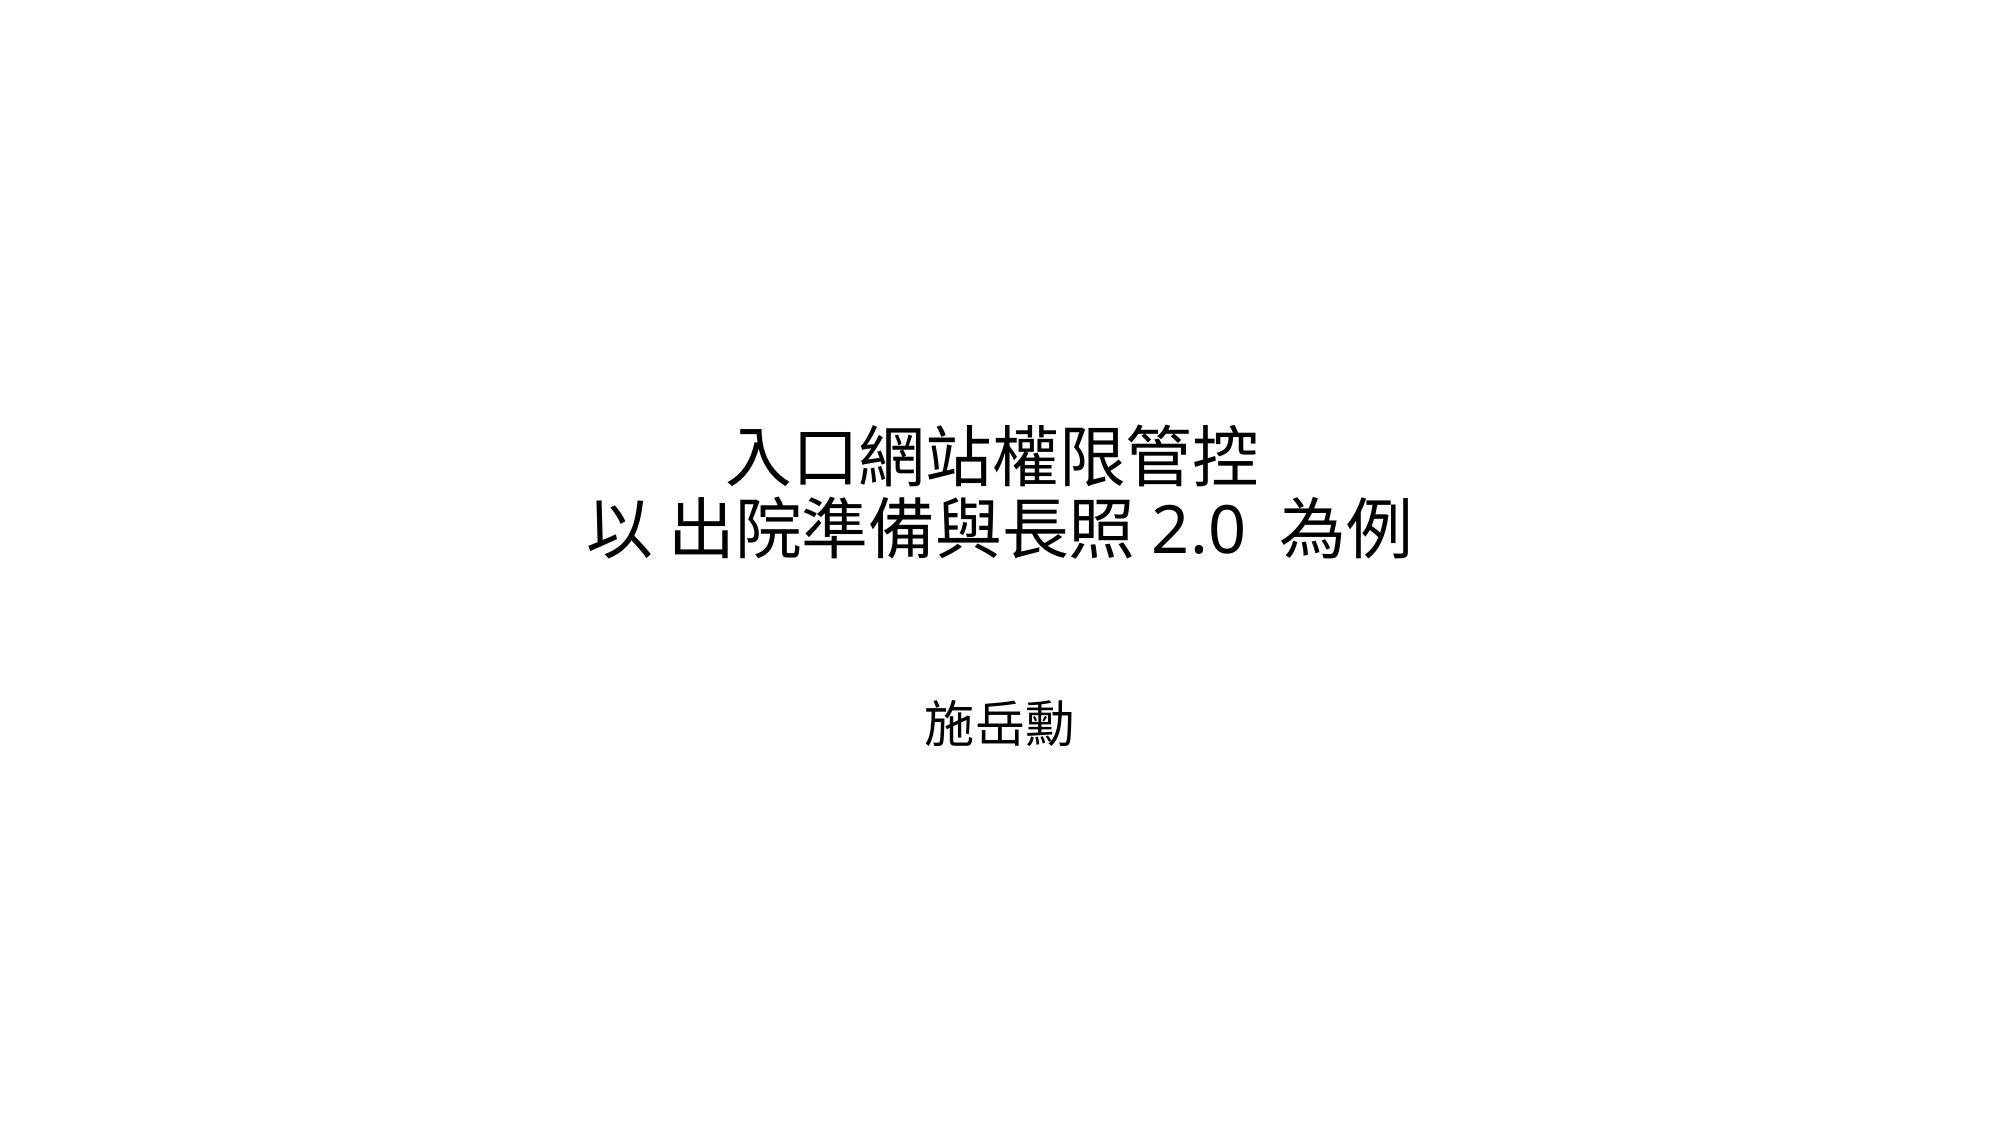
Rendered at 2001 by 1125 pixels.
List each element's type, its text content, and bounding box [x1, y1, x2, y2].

title 入口網站權限管控 以 出院準備與長照2.0 為例 [249, 184, 1750, 576]
subtitle 施岳勳 [249, 590, 1750, 863]
